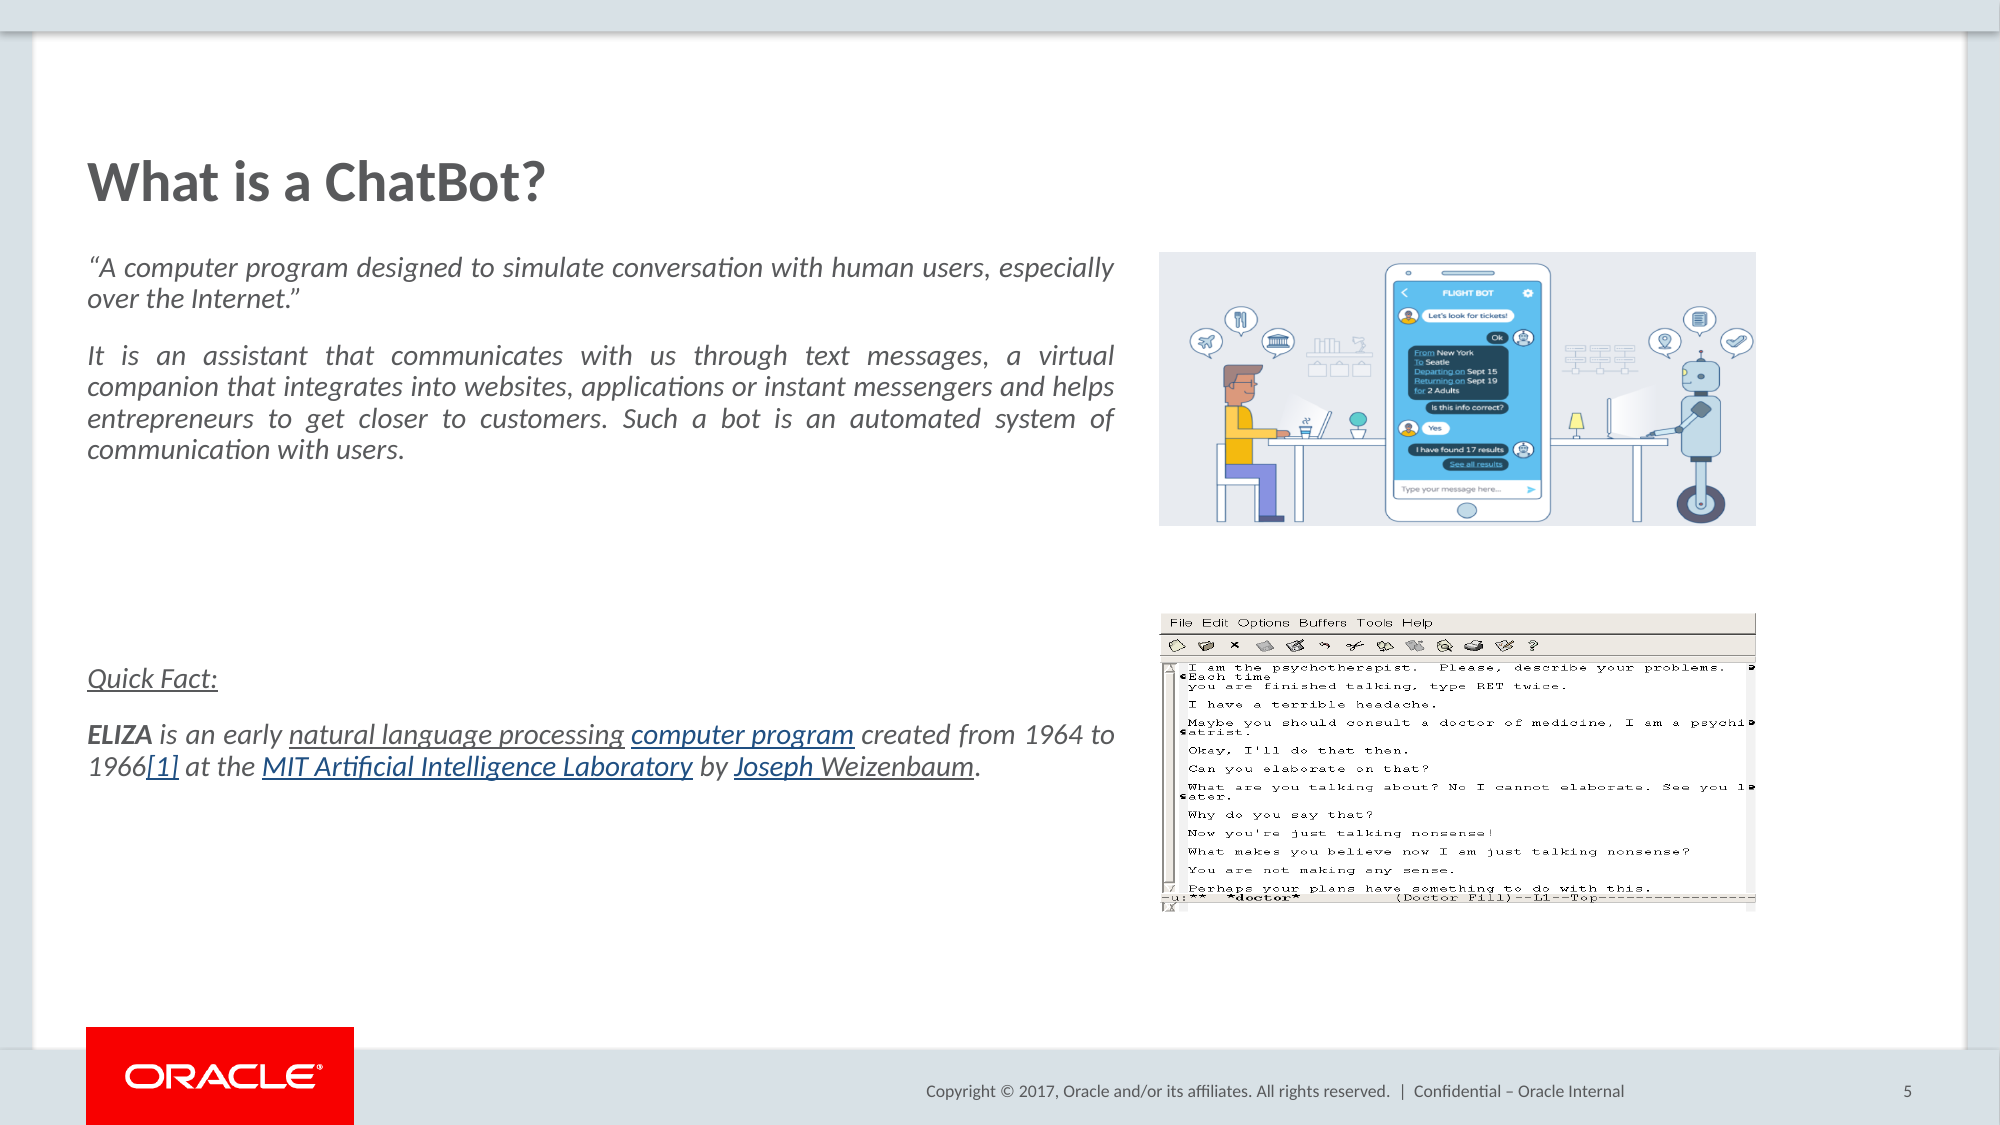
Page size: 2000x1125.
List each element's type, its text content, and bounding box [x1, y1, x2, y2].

list “A computer program designed to simulate conversation with human users, especially over the Internet.” It is an assistant that communicates with us through text messages, a virtual companion that integrates into websites, applications or instant messengers and helps entrepreneurs to get closer to customers. Such a bot is an automated system of communication with users. Quick Fact: ELIZA is an early natural language processing computer program created from 1964 to 1966[1] at the MIT Artificial Intelligence Laboratory by Joseph Weizenbaum. [87, 252, 1116, 526]
title What is a ChatBot? [87, 66, 1913, 213]
picture [86, 1027, 354, 1125]
footer Confidential – Oracle Internal [1414, 1075, 1857, 1106]
picture [1159, 252, 1756, 527]
slide_number 5 [1857, 1075, 1913, 1106]
picture [1159, 612, 1756, 912]
